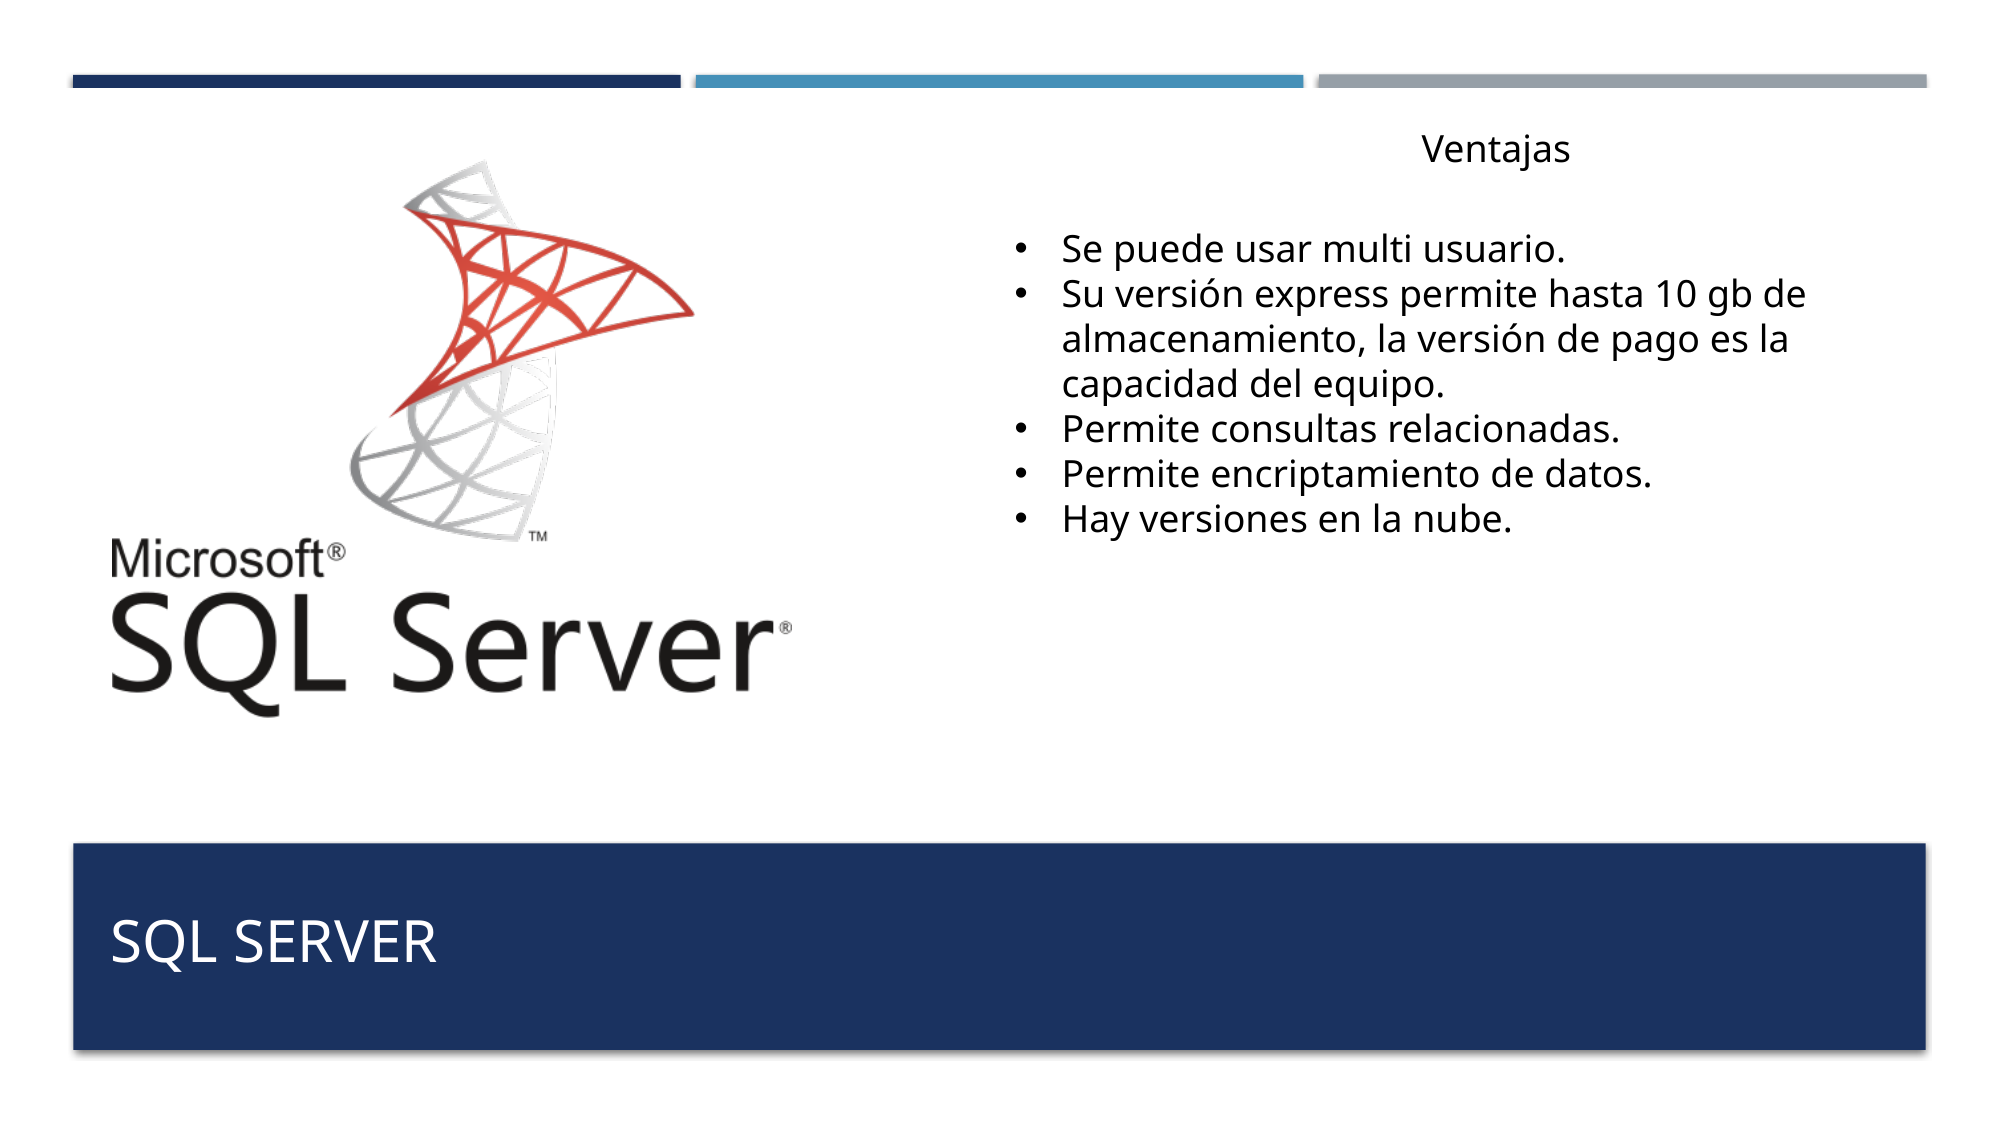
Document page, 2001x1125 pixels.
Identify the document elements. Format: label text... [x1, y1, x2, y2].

picture [112, 99, 793, 780]
title SQL server [95, 863, 1905, 982]
text_box [72, 842, 1927, 1051]
text_box Se puede usar multi usuario. Su versión express permite hasta 10 gb de almacenamiento, la versión de pago es la capacidad del equipo. Permite consultas relacionadas. Permite encriptamiento de datos. Hay versiones en la nube. [999, 217, 1926, 593]
text_box Ventajas [1239, 117, 1754, 178]
text_box [0, 86, 2000, 1125]
